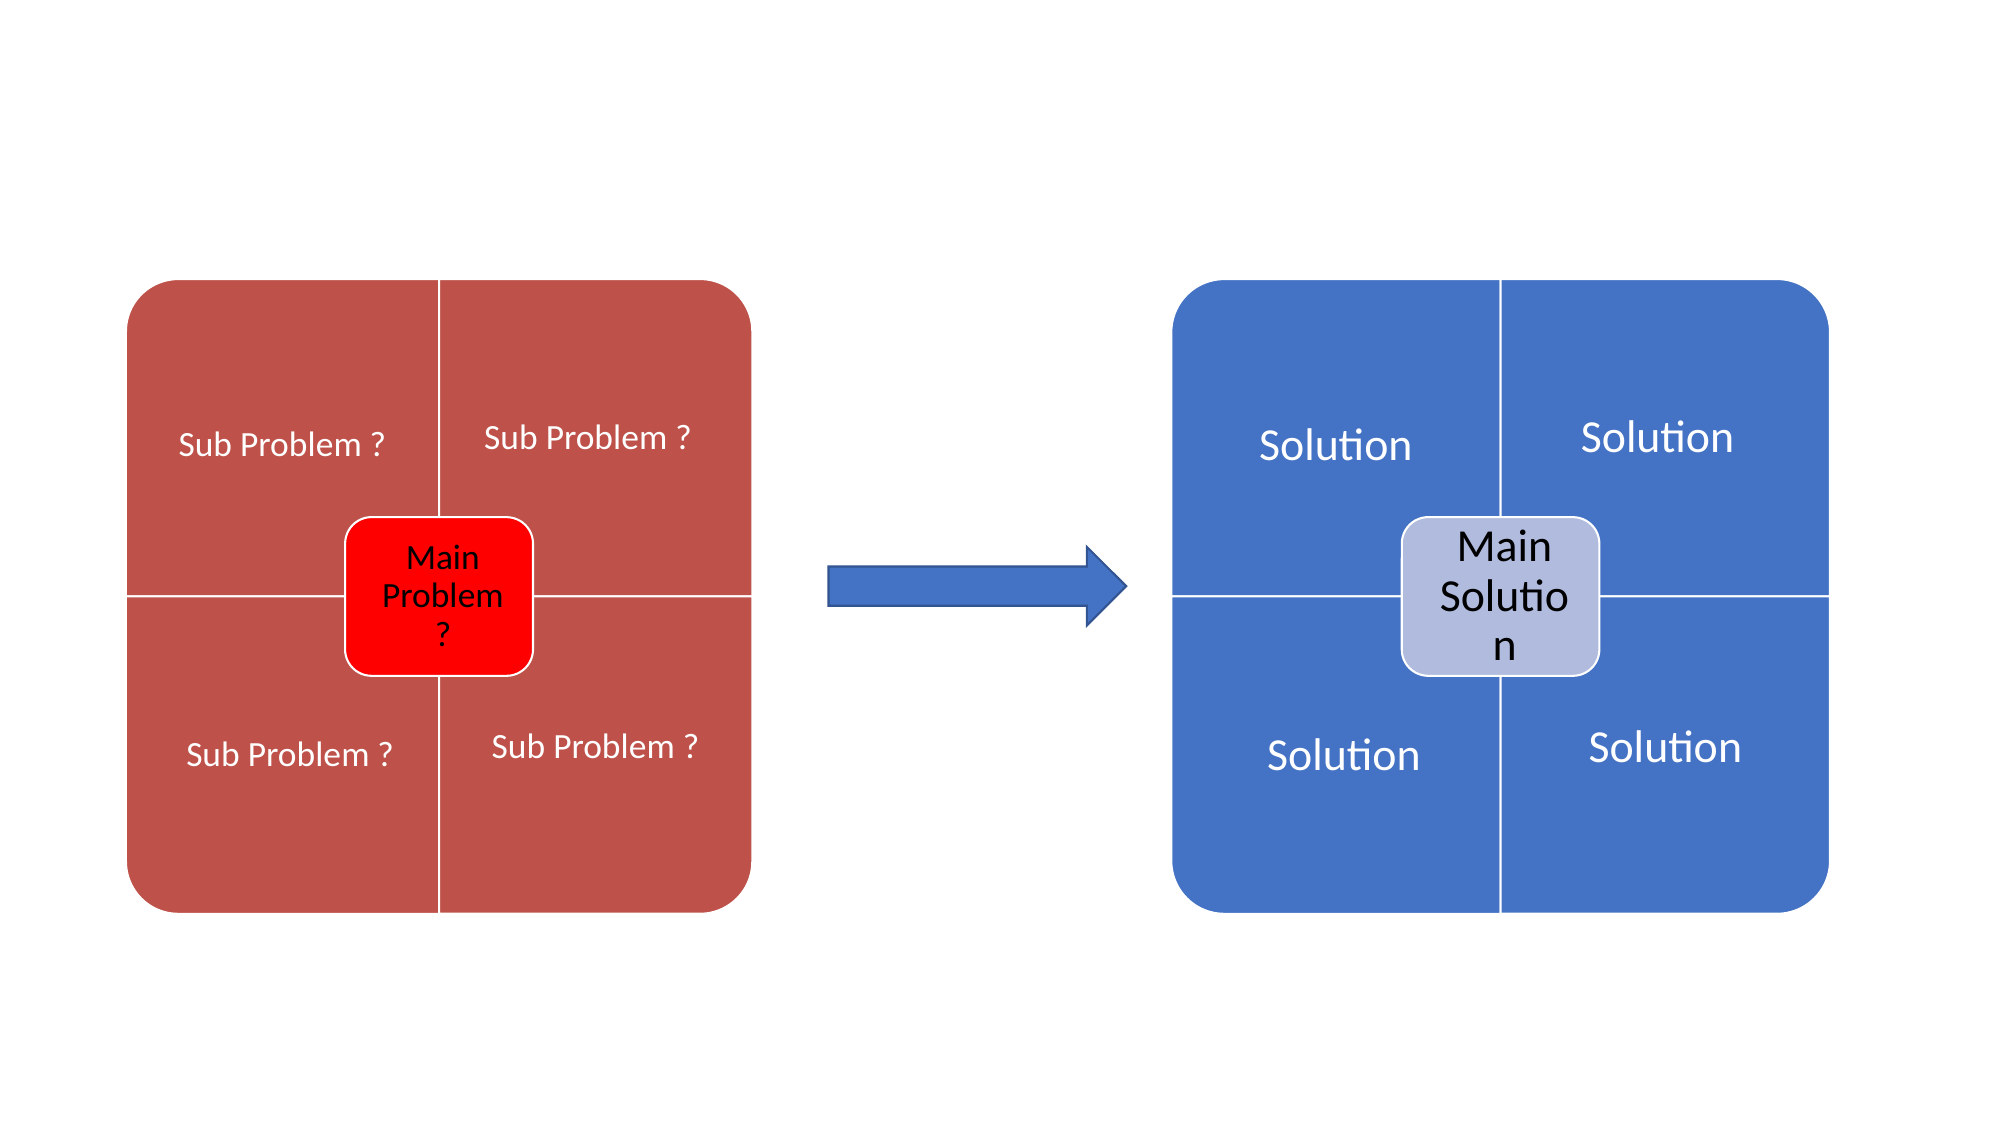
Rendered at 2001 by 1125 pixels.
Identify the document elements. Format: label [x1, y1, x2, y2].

text_box [827, 544, 1128, 628]
list [125, 279, 753, 914]
text_box [1171, 279, 1830, 914]
